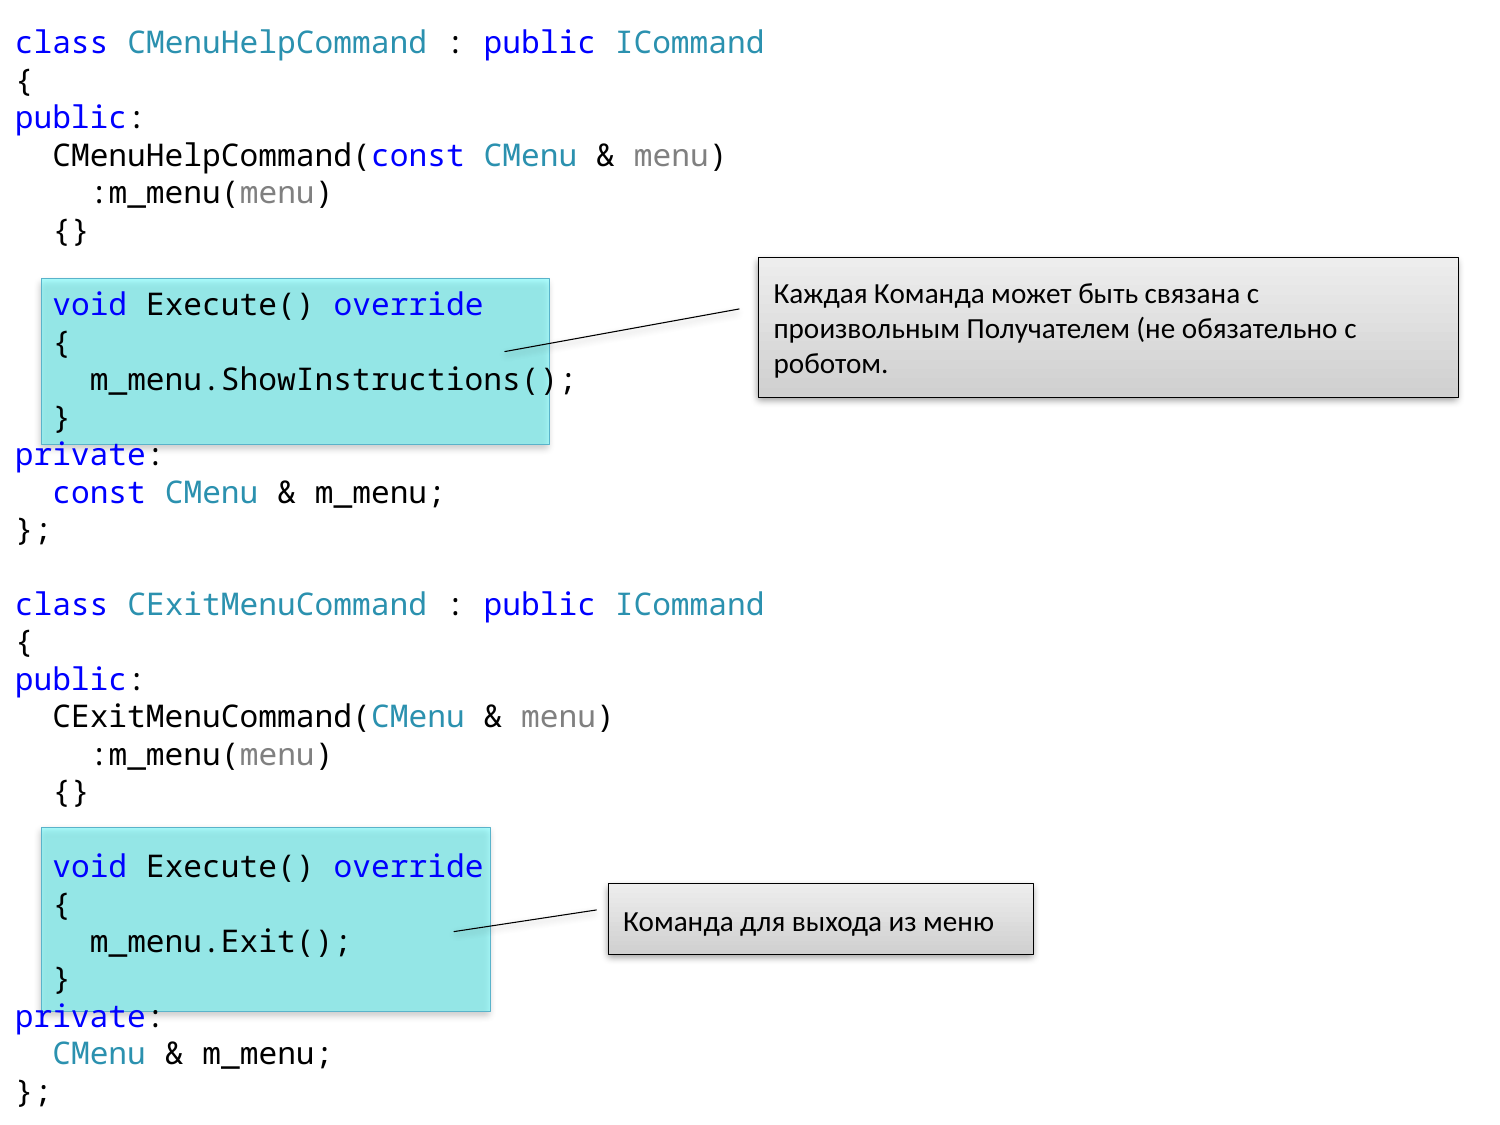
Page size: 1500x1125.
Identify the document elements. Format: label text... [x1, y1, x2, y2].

text_box Каждая Команда может быть связана с произвольным Получателем (не обязательно с роботом. [758, 257, 1459, 398]
text_box Команда для выхода из меню [608, 883, 1034, 955]
text_box class CMenuHelpCommand : public ICommand { public: CMenuHelpCommand(const CMenu & menu) :m_menu(menu) {} void Execute() override { m_menu.ShowInstructions(); } private: const CMenu & m_menu; }; class CExitMenuCommand : public ICommand { public: CExitMenuCommand(CMenu & menu) :m_menu(menu) {} void Execute() override { m_menu.Exit(); } private: CMenu & m_menu; }; [0, 15, 1081, 1116]
